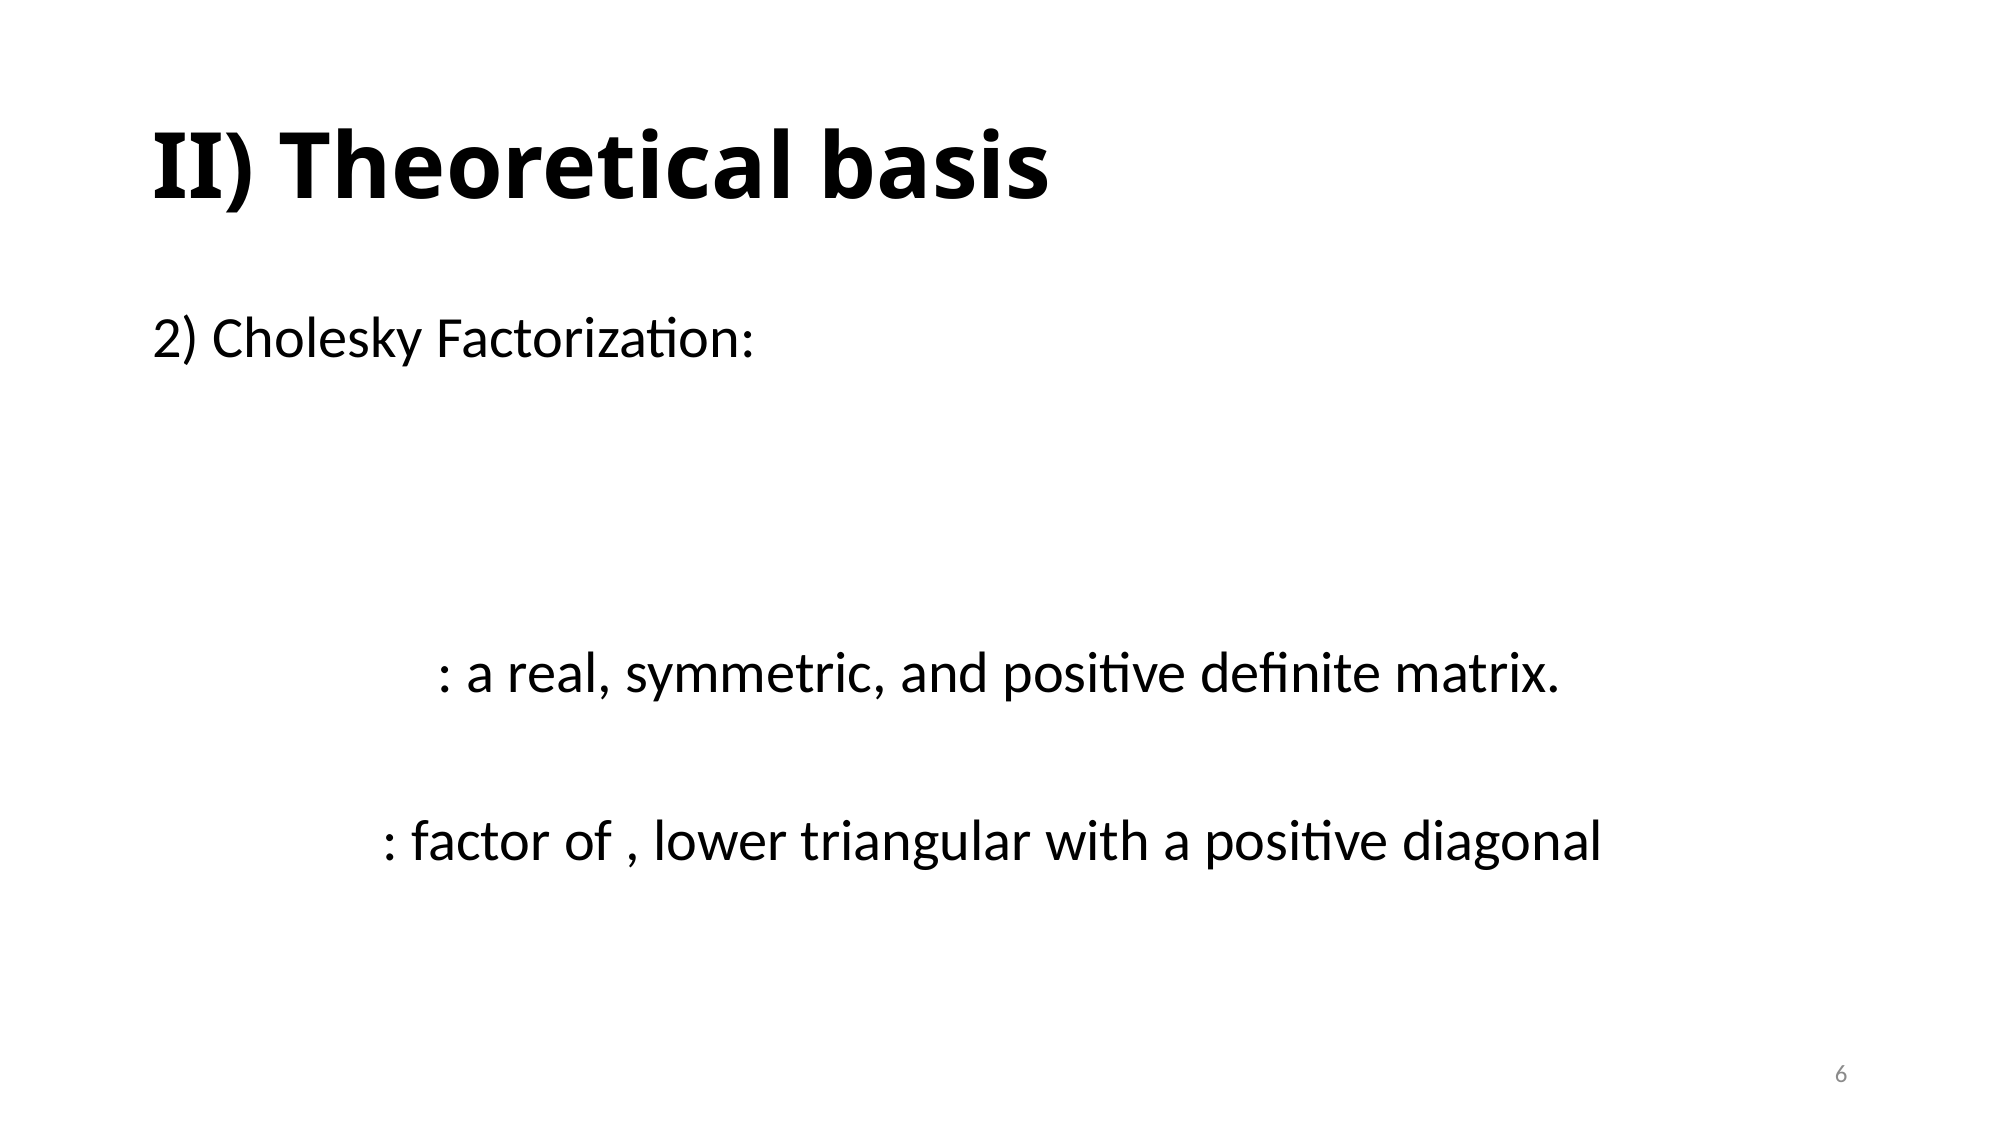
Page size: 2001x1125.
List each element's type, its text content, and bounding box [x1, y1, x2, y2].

title II) Theoretical basis [137, 59, 1863, 278]
slide_number 6 [1412, 1042, 1863, 1103]
